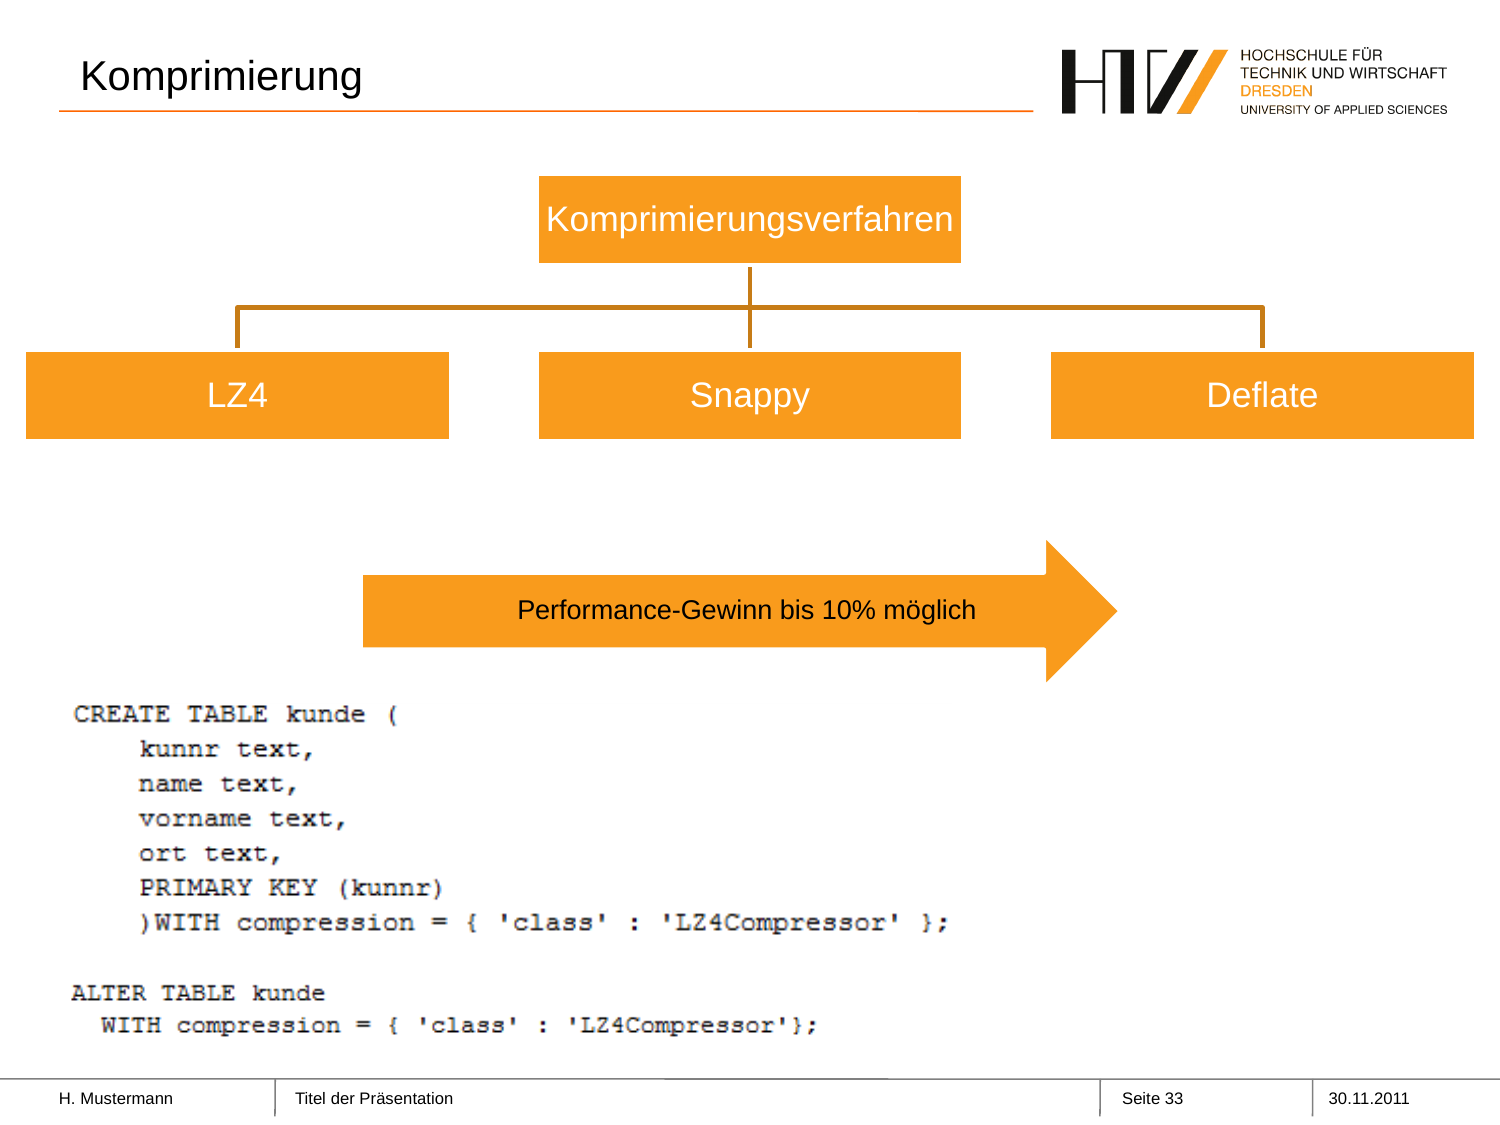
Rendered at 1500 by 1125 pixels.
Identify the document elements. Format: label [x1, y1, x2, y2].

picture [70, 980, 825, 1049]
text_box [360, 594, 1121, 710]
text_box [23, 29, 1477, 586]
picture [70, 702, 952, 943]
